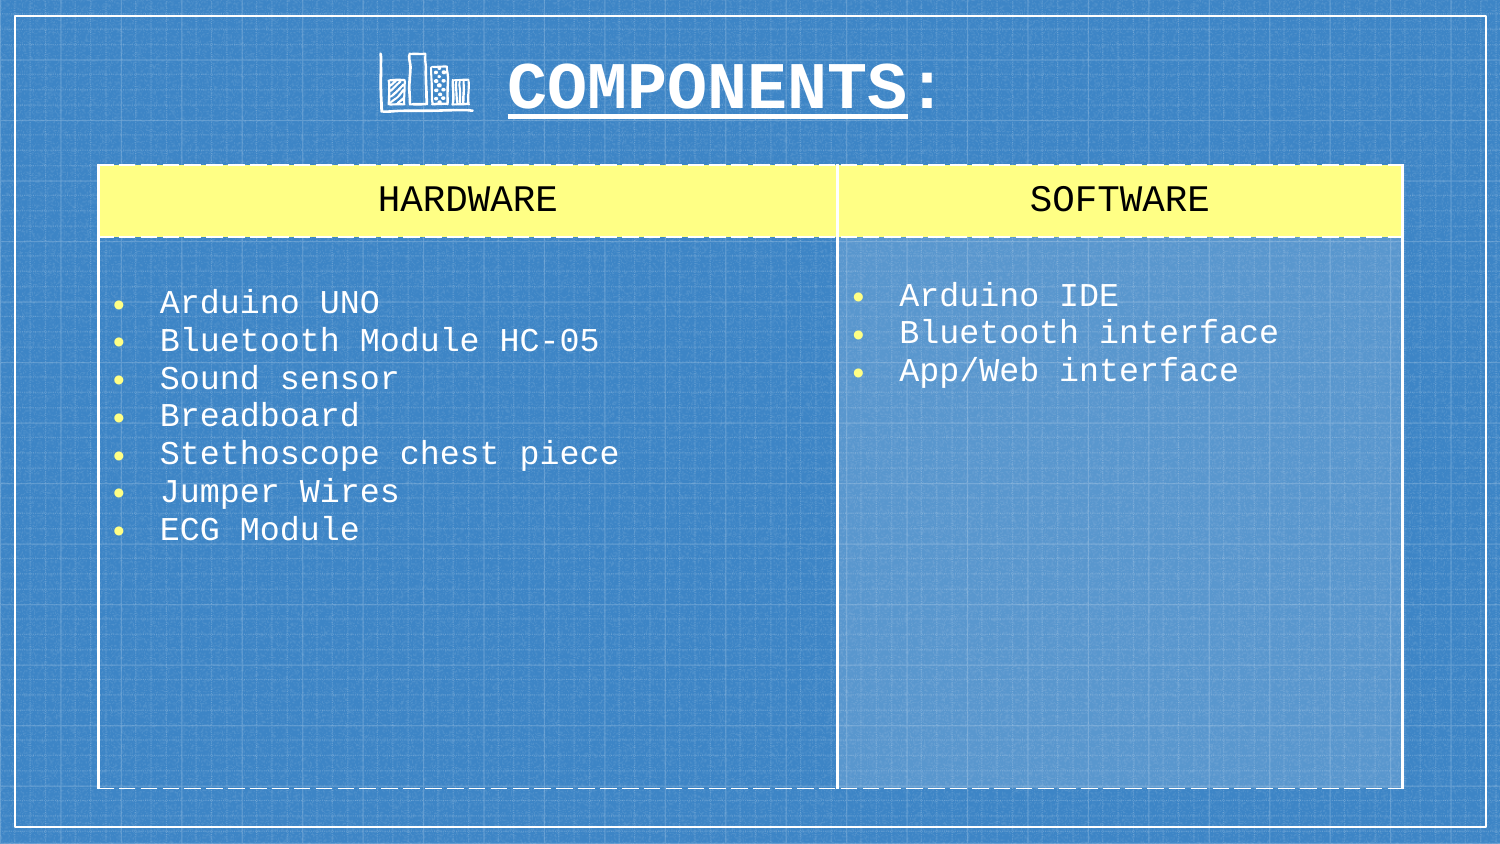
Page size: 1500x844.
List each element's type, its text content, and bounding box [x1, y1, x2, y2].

text_box [379, 52, 474, 113]
table_header HARDWARE [100, 165, 836, 237]
table_header SOFTWARE [839, 165, 1401, 237]
table_cell Arduino IDE Bluetooth interface App/Web interface [839, 237, 1401, 788]
table_cell Arduino UNO Bluetooth Module HC-05 Sound sensor Breadboard Stethoscope chest piece Jumper Wires ECG Module [100, 237, 836, 788]
title COMPONENTS: [52, 26, 1403, 139]
picture [0, 0, 1500, 844]
